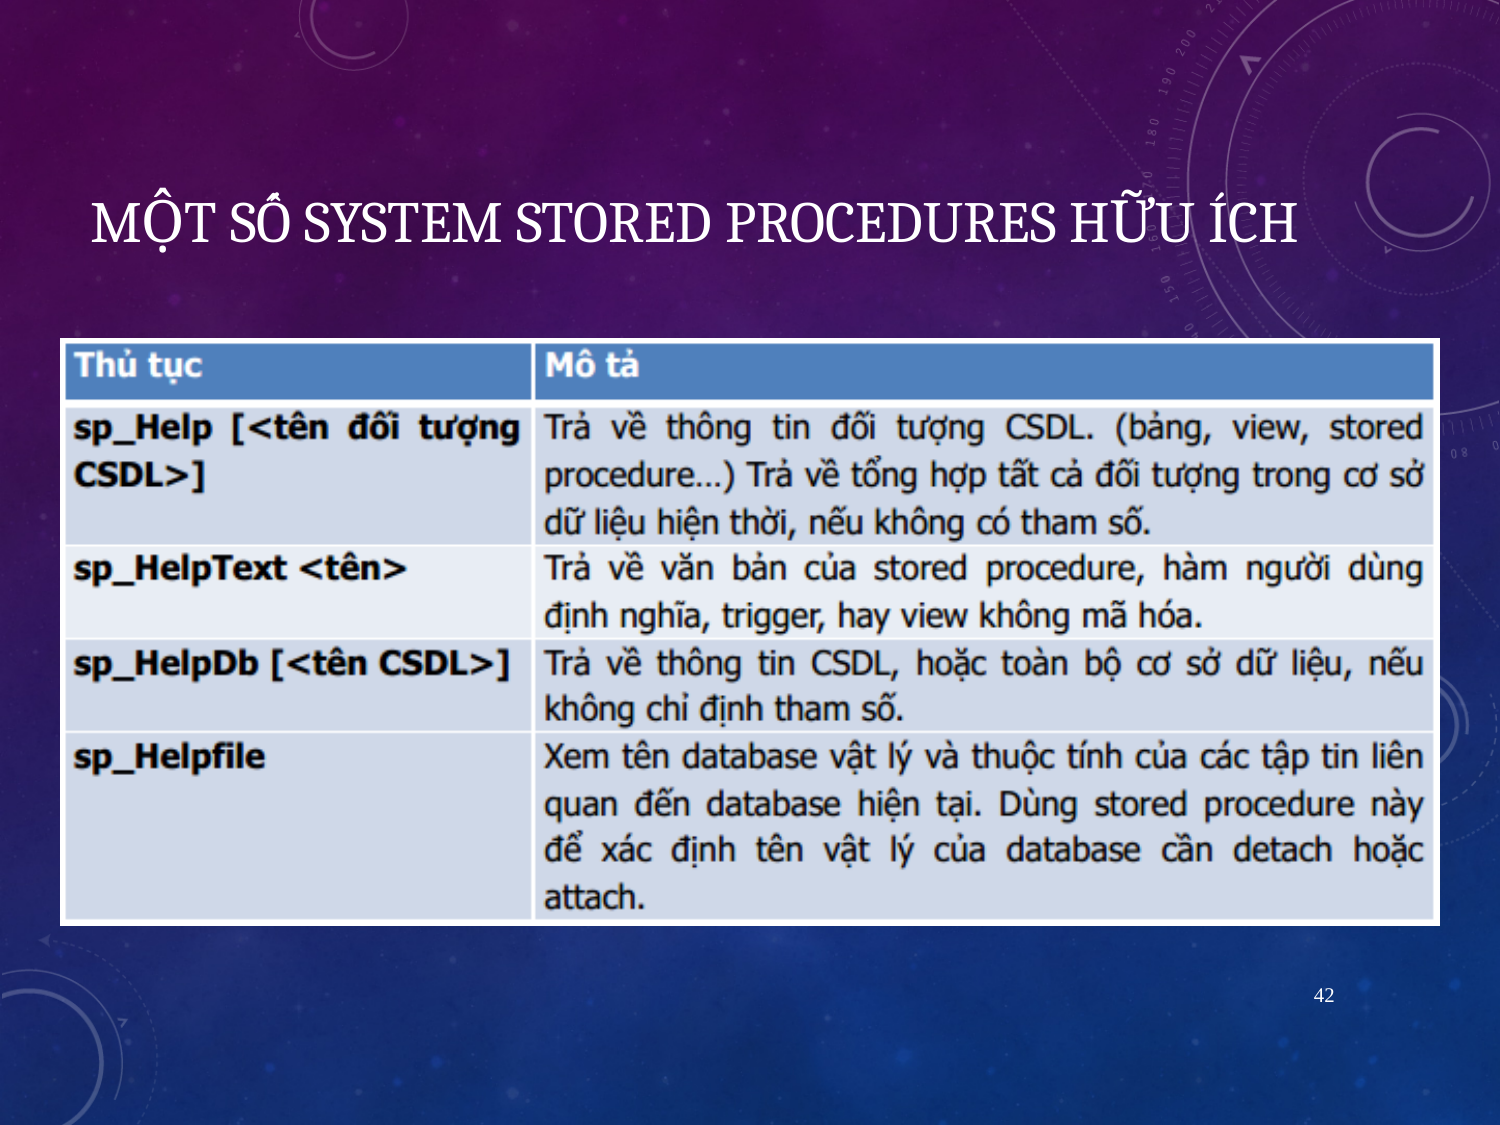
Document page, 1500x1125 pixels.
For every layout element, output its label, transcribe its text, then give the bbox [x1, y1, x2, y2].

slide_number 42 [1281, 963, 1350, 1025]
picture [0, 0, 1500, 1125]
title Một số System Stored Procedures hữu ích [75, 99, 1350, 338]
